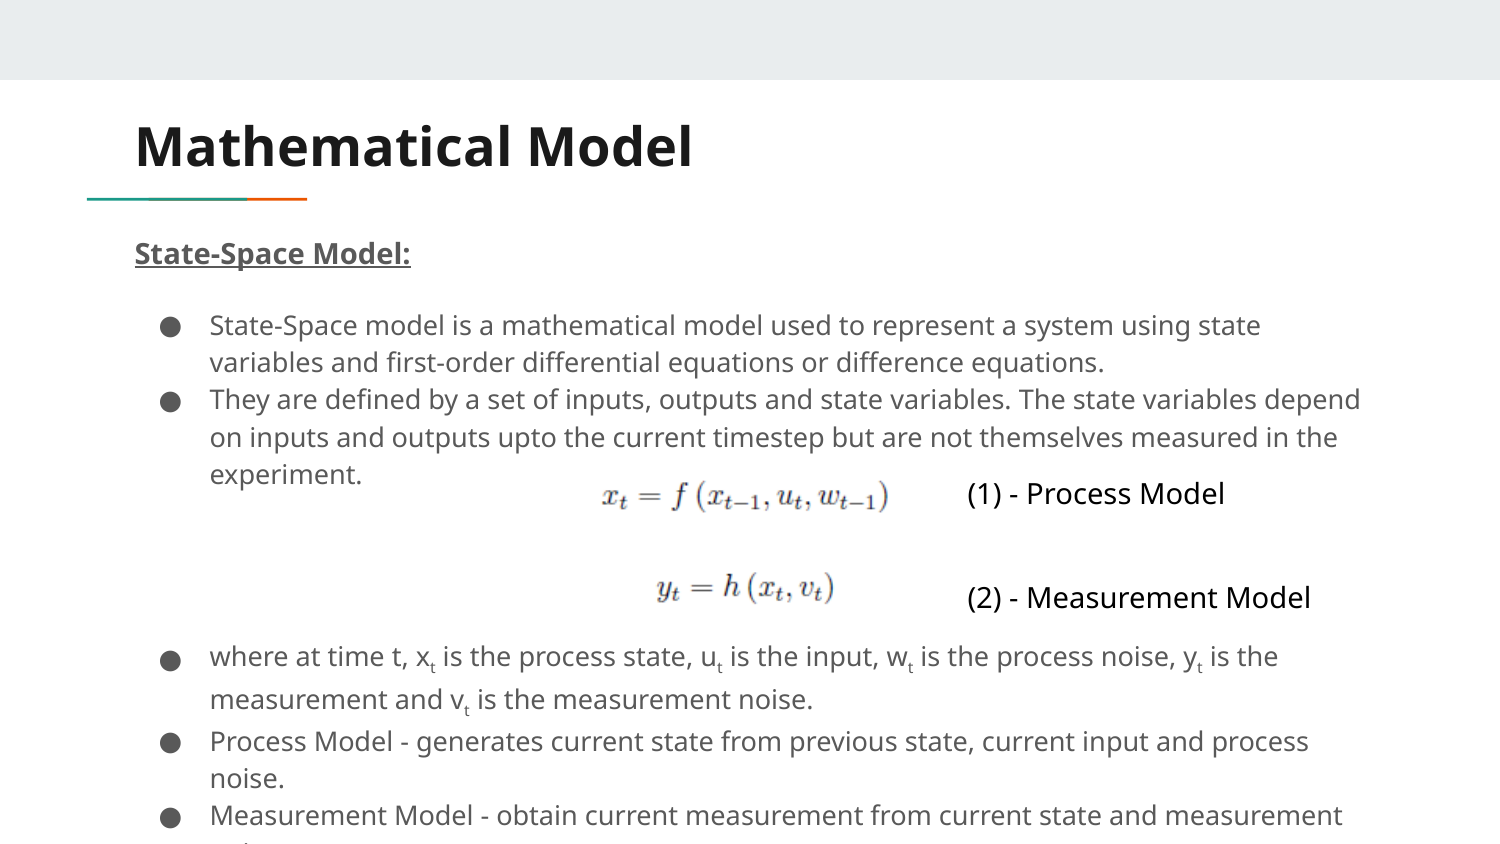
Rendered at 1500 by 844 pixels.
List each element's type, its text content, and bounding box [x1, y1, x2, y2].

picture [548, 459, 952, 620]
list where at time t, xt is the process state, ut is the input, wt is the process noise, yt is the measurement and vt is the measurement noise. Process Model - generates current state from previous state, current input and process noise. Measurement Model - obtain current measurement from current state and measurement noise. [119, 619, 1381, 825]
title Mathematical Model [119, 97, 1381, 186]
text_box (1) - Process Model (2) - Measurement Model [952, 459, 1356, 620]
list State-Space Model: State-Space model is a mathematical model used to represent a system using state variables and first-order differential equations or difference equations. They are defined by a set of inputs, outputs and state variables. The state variables depend on inputs and outputs upto the current timestep but are not themselves measured in the experiment. [119, 214, 1381, 460]
